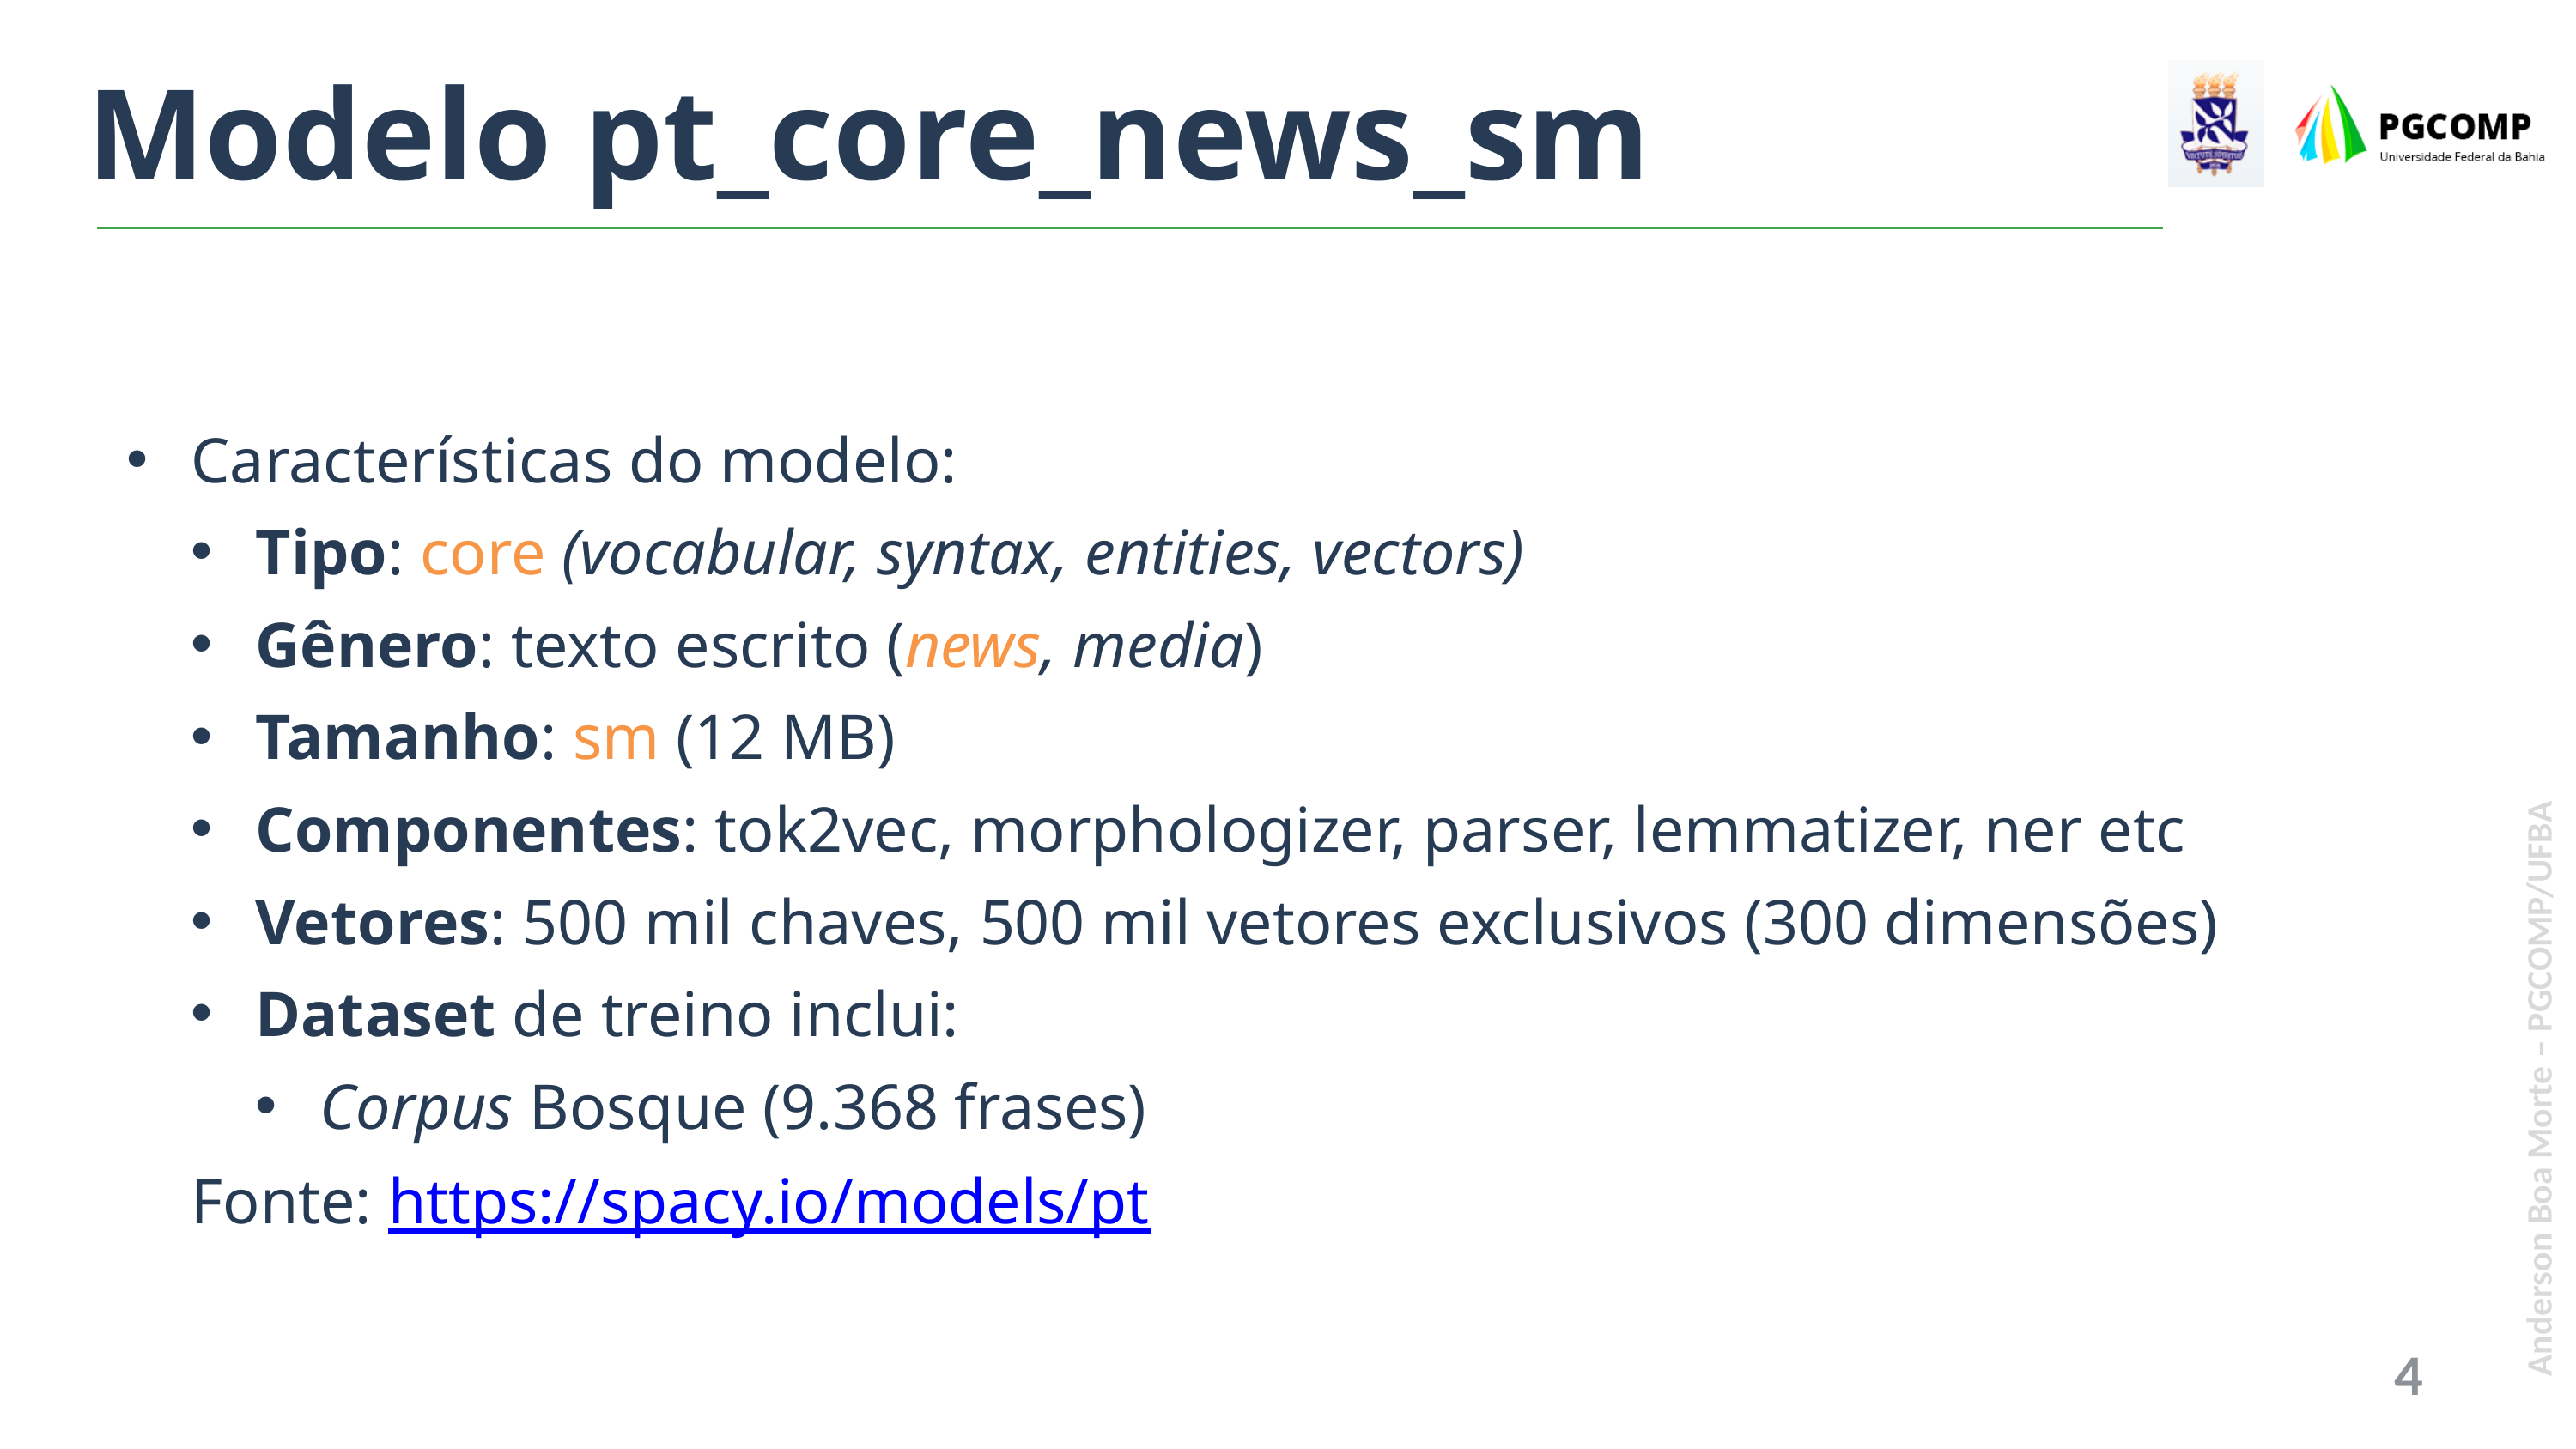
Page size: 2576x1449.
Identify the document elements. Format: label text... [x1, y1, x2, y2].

text_box Características do modelo: Tipo: core (vocabular, syntax, entities, vectors) Gênero: texto escrito (news, media) Tamanho: sm (12 MB) Componentes: tok2vec, morphologizer, parser, lemmatizer, ner etc Vetores: 500 mil chaves, 500 mil vetores exclusivos (300 dimensões) Dataset de treino inclui: Corpus Bosque (9.368 frases) Fonte: https://spacy.io/models/pt [74, 316, 2502, 1325]
slide_number 4 [2136, 1346, 2437, 1398]
text_box Modelo pt_core_news_sm [74, 48, 2115, 209]
picture [2167, 60, 2264, 187]
picture [2286, 76, 2554, 171]
